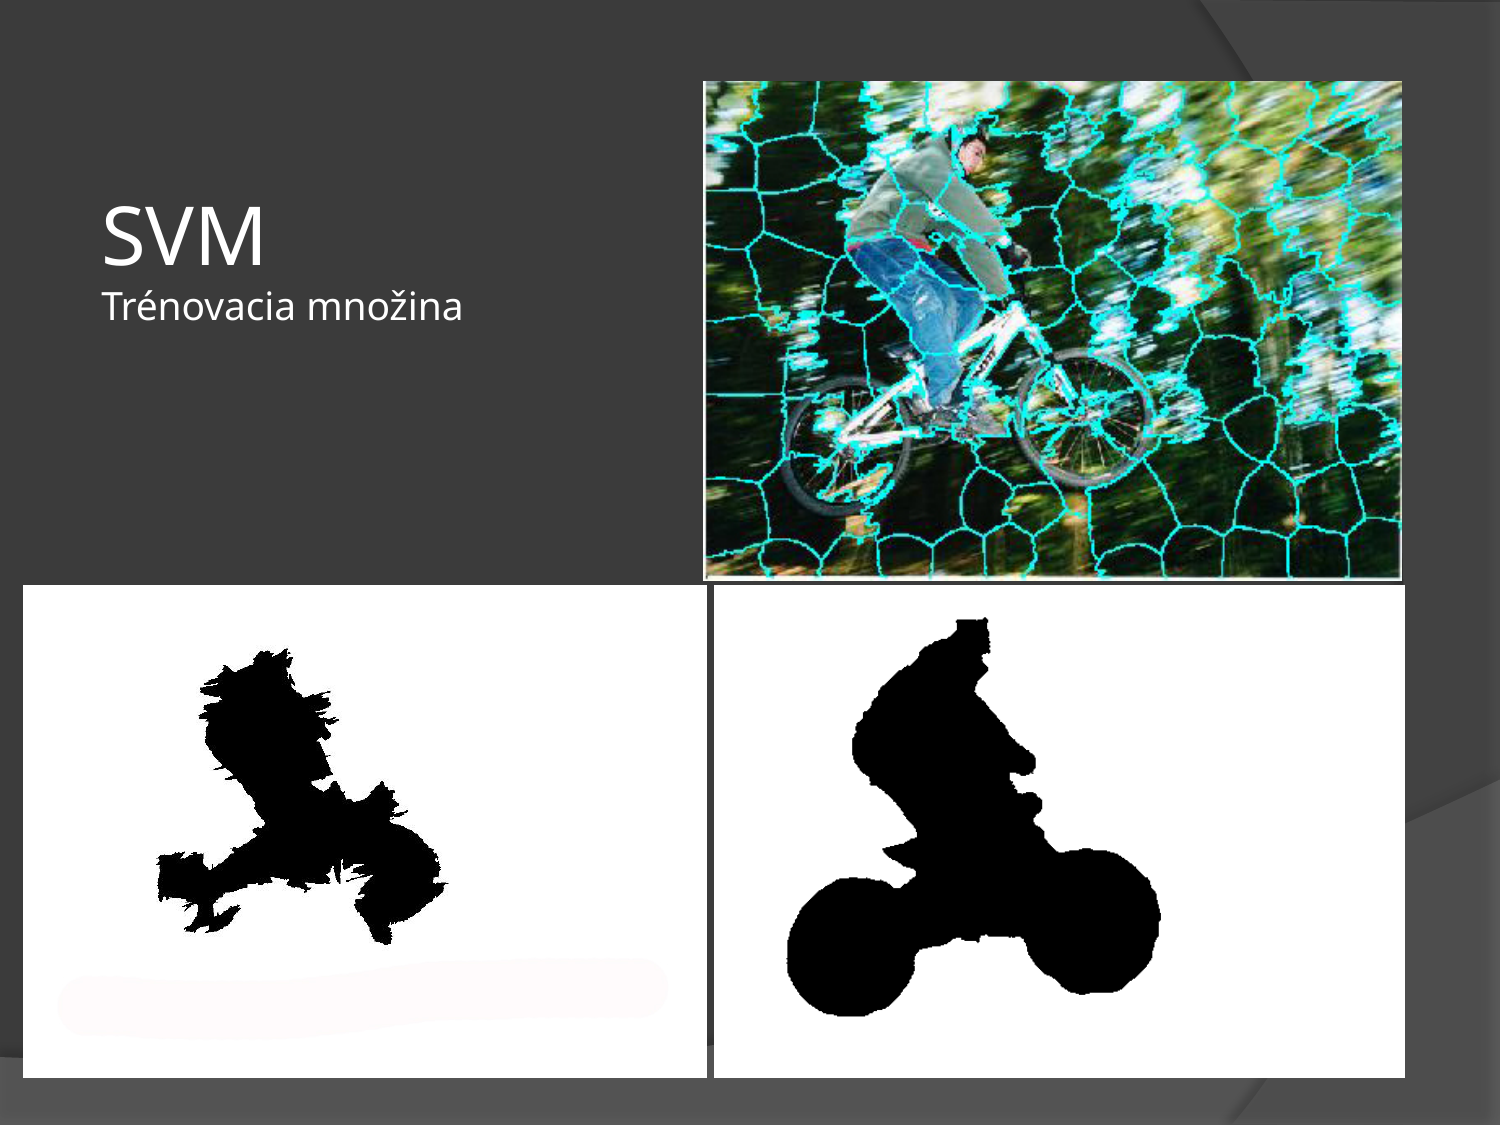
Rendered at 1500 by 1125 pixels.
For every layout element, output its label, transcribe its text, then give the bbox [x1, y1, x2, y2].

title SVM Trénovacia množina [93, 175, 694, 434]
picture [716, 591, 1405, 1079]
picture [702, 81, 1403, 582]
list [23, 585, 707, 1079]
